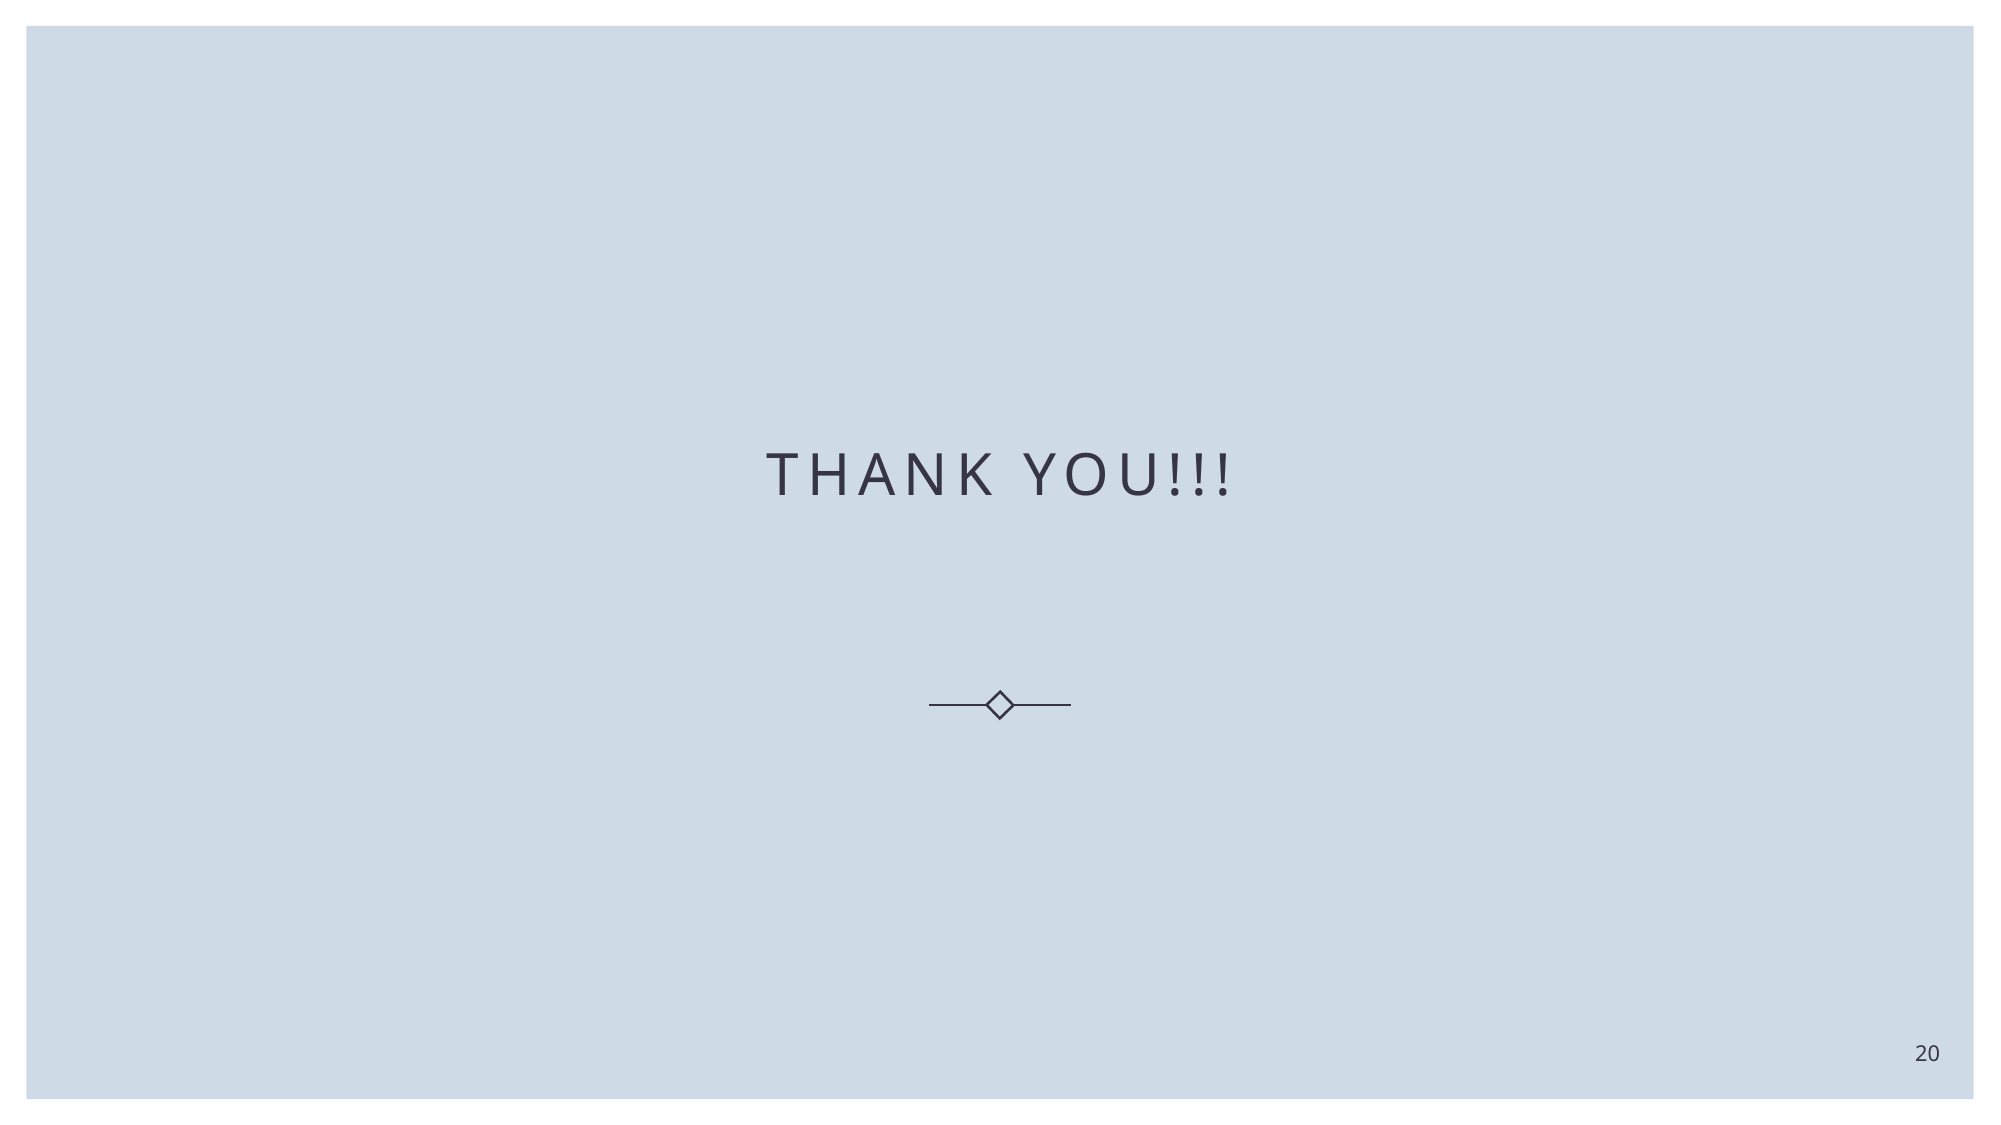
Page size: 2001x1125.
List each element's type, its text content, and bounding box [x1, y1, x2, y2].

title Thank you!!! [333, 174, 1665, 516]
slide_number 20 [1869, 1024, 1956, 1085]
